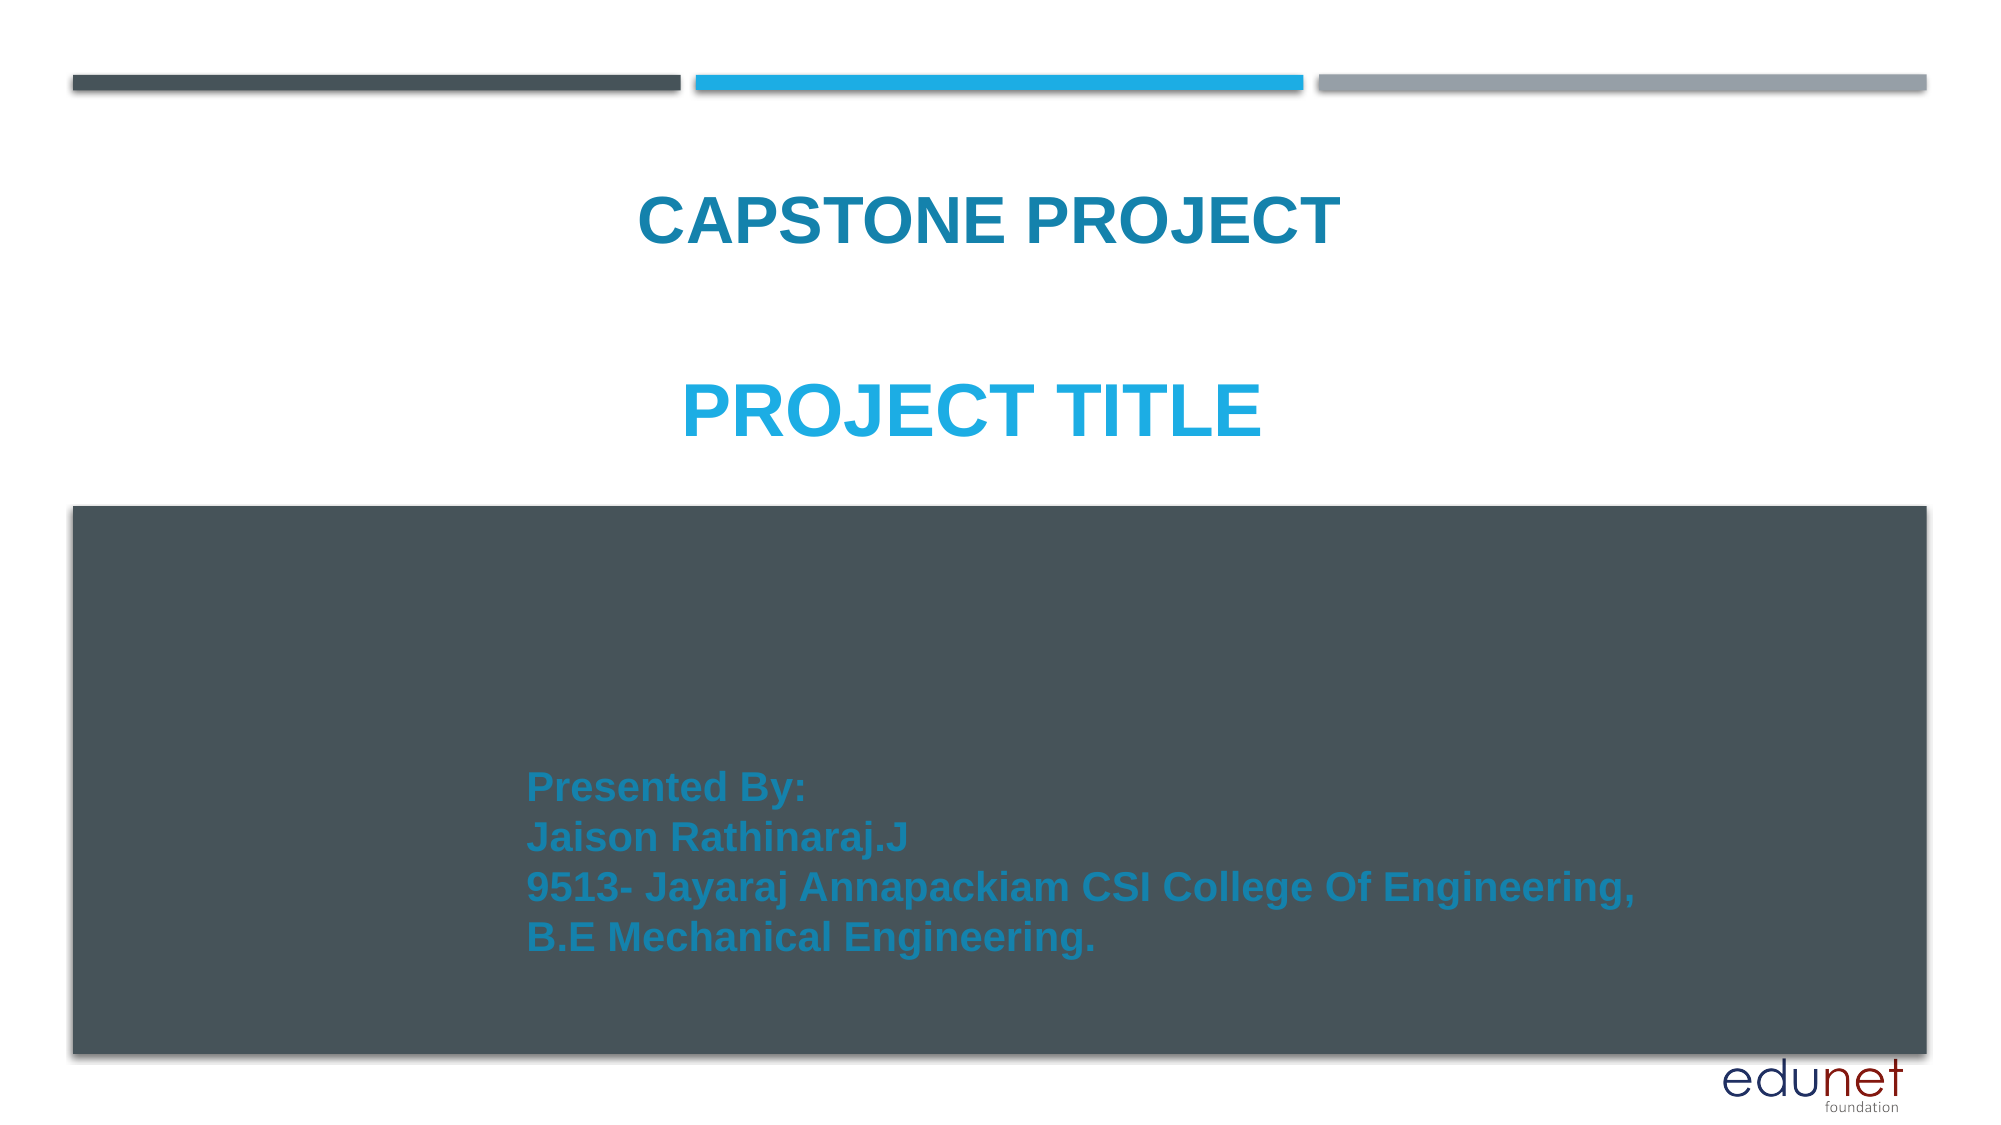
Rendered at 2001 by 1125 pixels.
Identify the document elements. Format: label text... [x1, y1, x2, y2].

text_box CAPSTONE PROJECT [0, 169, 2000, 265]
title PROJECT TITLE [222, 298, 1723, 460]
text_box Presented By: Jaison Rathinaraj.J 9513- Jayaraj Annapackiam CSI College Of Engineering, B.E Mechanical Engineering. [511, 752, 1821, 968]
picture [1719, 1056, 1905, 1116]
